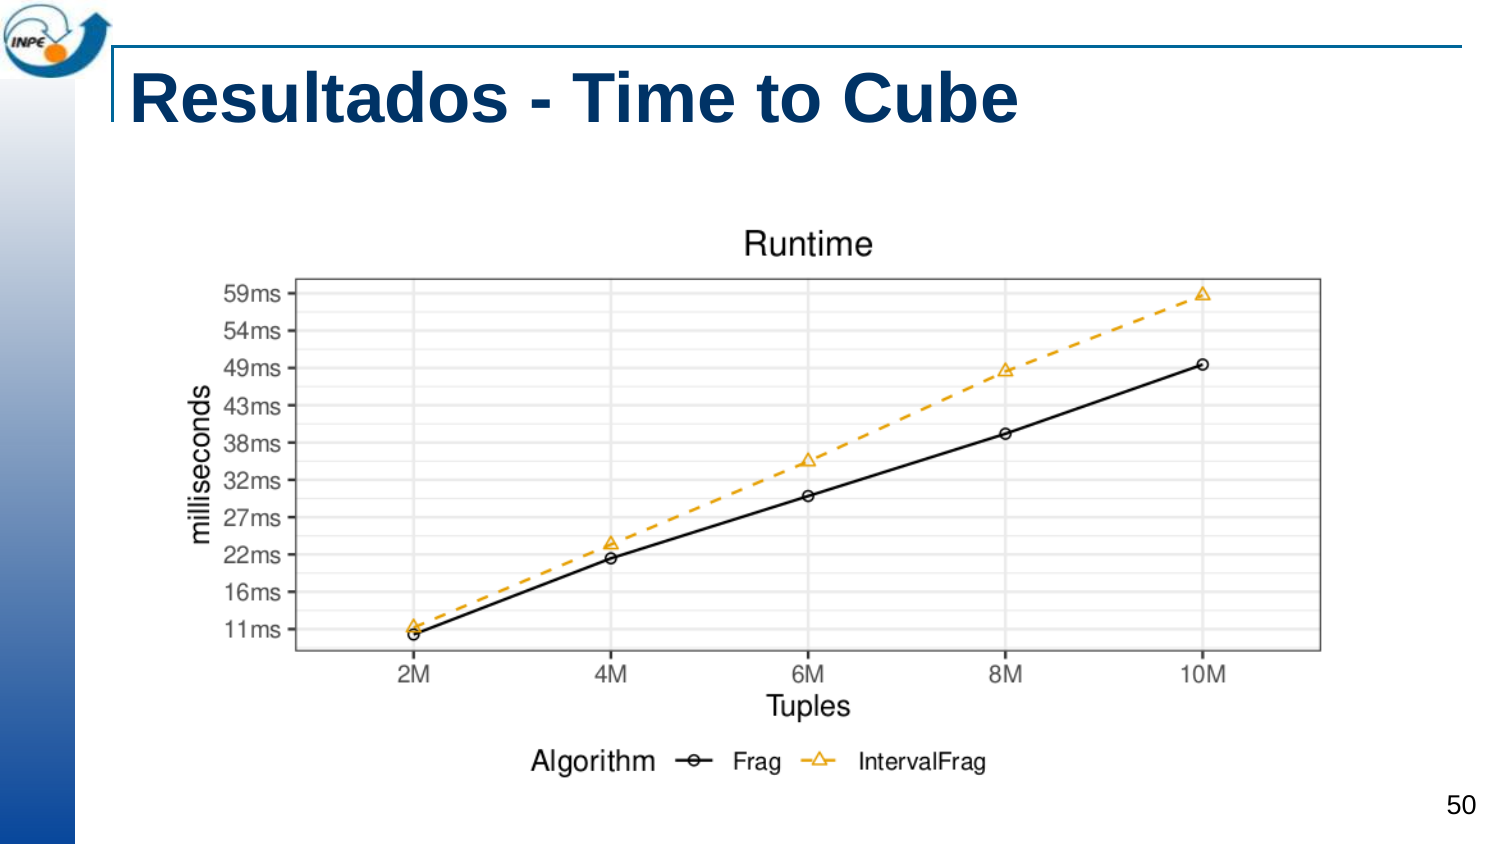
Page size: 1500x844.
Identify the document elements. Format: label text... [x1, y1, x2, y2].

title Resultados - Time to Cube [112, 46, 1450, 141]
slide_number ‹#› [1403, 779, 1494, 844]
picture [0, 0, 113, 79]
picture [153, 216, 1347, 780]
